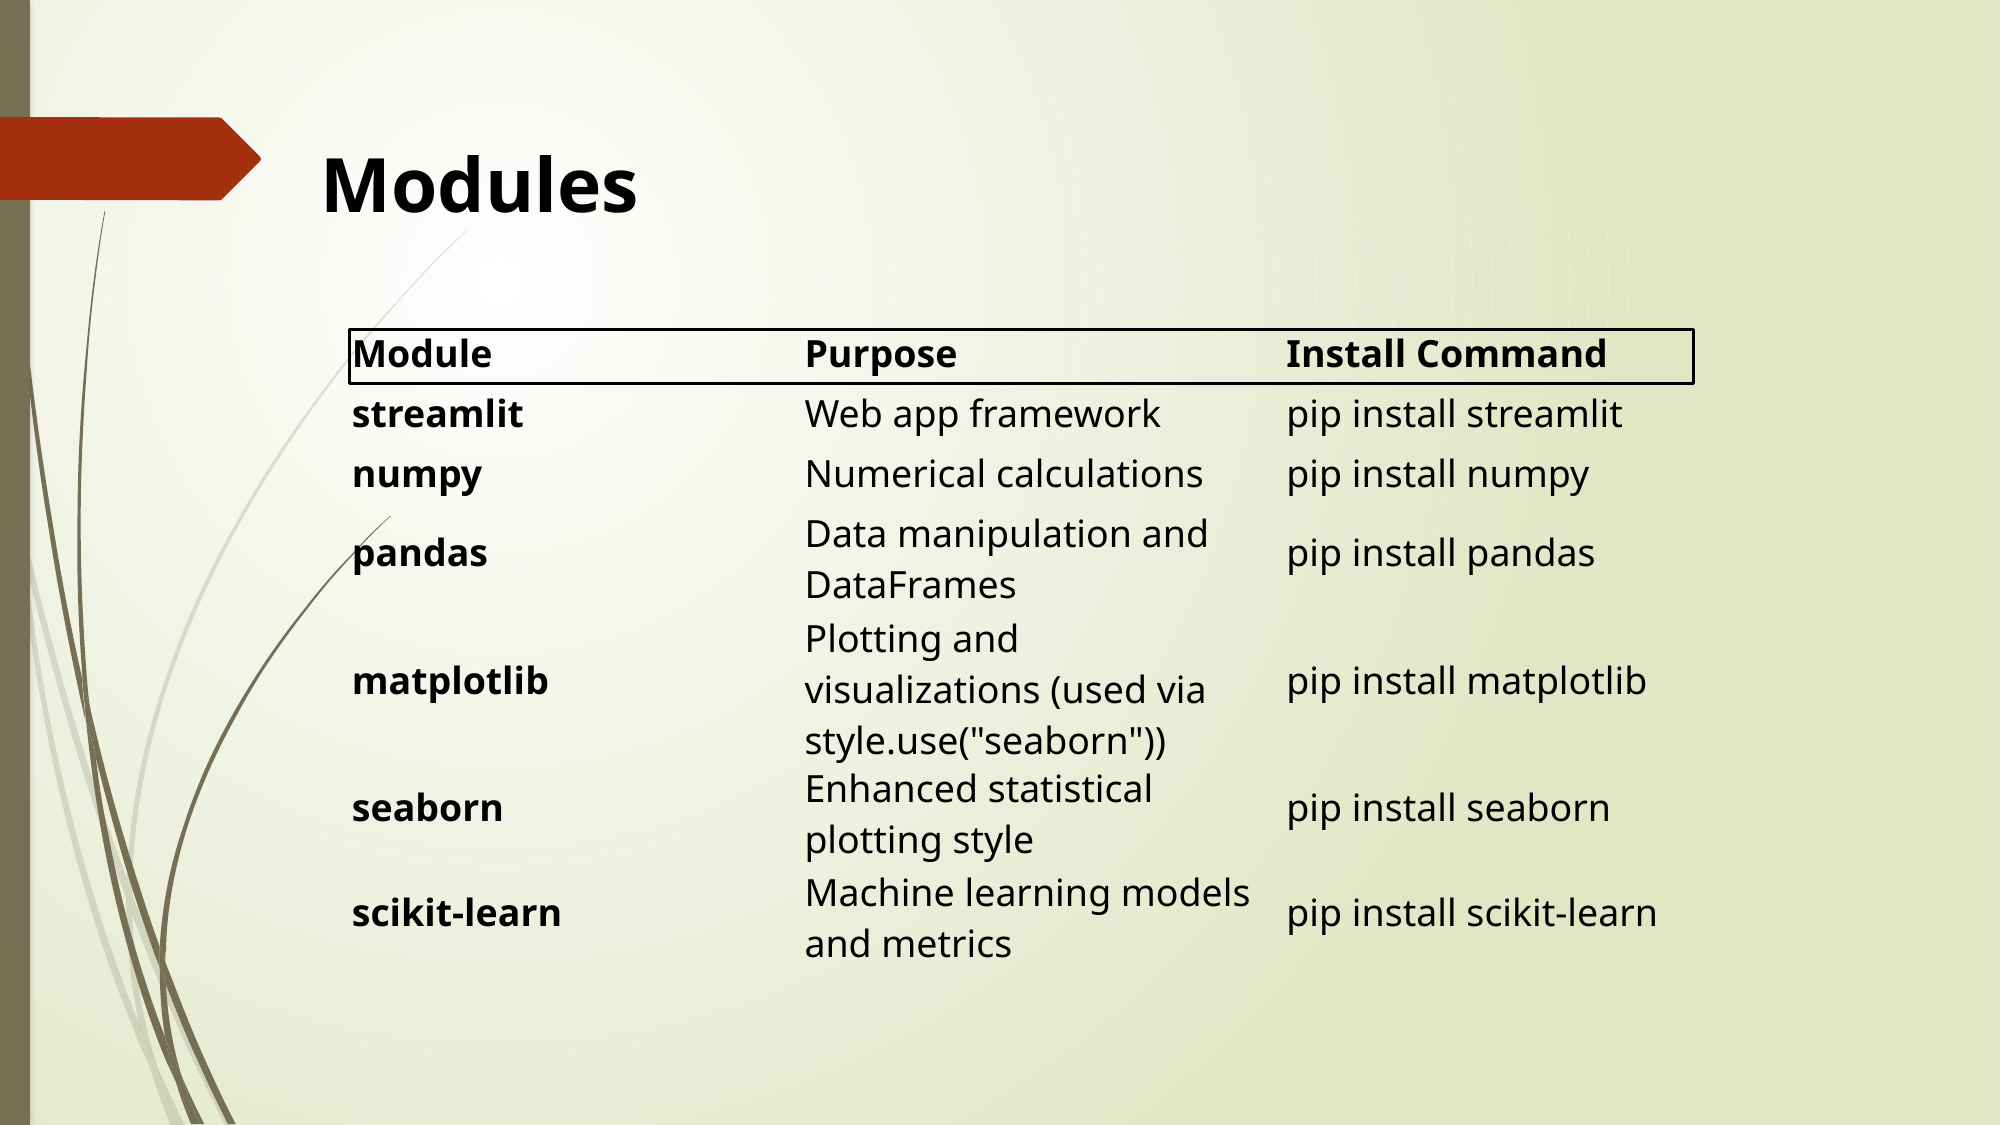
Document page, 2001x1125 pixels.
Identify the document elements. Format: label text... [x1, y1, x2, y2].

table_cell pip install streamlit [1272, 380, 1753, 440]
table_cell pip install numpy [1272, 440, 1753, 500]
table_cell numpy [337, 440, 790, 500]
table_header Purpose [790, 321, 1272, 328]
table_cell seaborn [337, 755, 790, 859]
table_cell pandas [337, 500, 790, 605]
table_cell Data manipulation and DataFrames [790, 500, 1272, 605]
table_cell Numerical calculations [790, 440, 1272, 500]
table_cell pip install seaborn [1272, 755, 1753, 859]
text_box Modules [306, 129, 723, 415]
table_cell Web app framework [790, 385, 1272, 440]
table_cell streamlit [337, 380, 790, 440]
table_header Install Command [1272, 321, 1753, 380]
table_cell matplotlib [337, 605, 790, 755]
text_box [348, 328, 1695, 385]
table_cell Machine learning models and metrics [790, 859, 1272, 964]
table_cell pip install scikit-learn [1272, 859, 1753, 964]
table_cell Enhanced statistical plotting style [790, 755, 1272, 859]
table_cell pip install matplotlib [1272, 605, 1753, 755]
table_header Module [337, 321, 790, 380]
table_cell pip install pandas [1272, 500, 1753, 605]
table_cell Plotting and visualizations (used via style.use("seaborn")) [790, 605, 1272, 755]
table_cell scikit-learn [337, 859, 790, 964]
